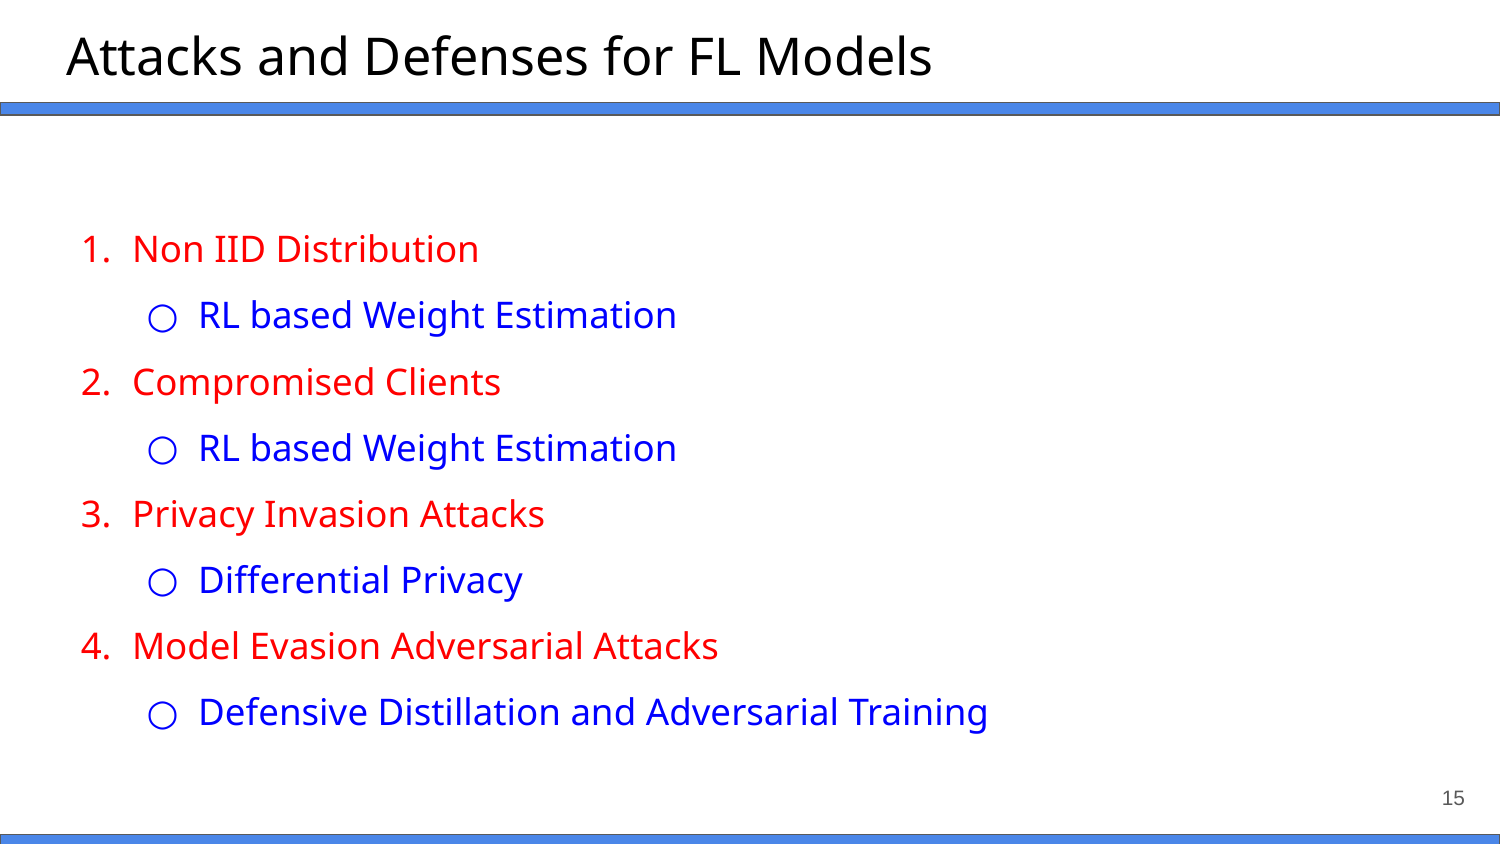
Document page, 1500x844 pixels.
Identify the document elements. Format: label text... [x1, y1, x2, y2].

title Attacks and Defenses for FL Models [51, 7, 1449, 102]
list Non IID Distribution RL based Weight Estimation Compromised Clients RL based Weight Estimation Privacy Invasion Attacks Differential Privacy Model Evasion Adversarial Attacks Defensive Distillation and Adversarial Training [51, 189, 1449, 750]
